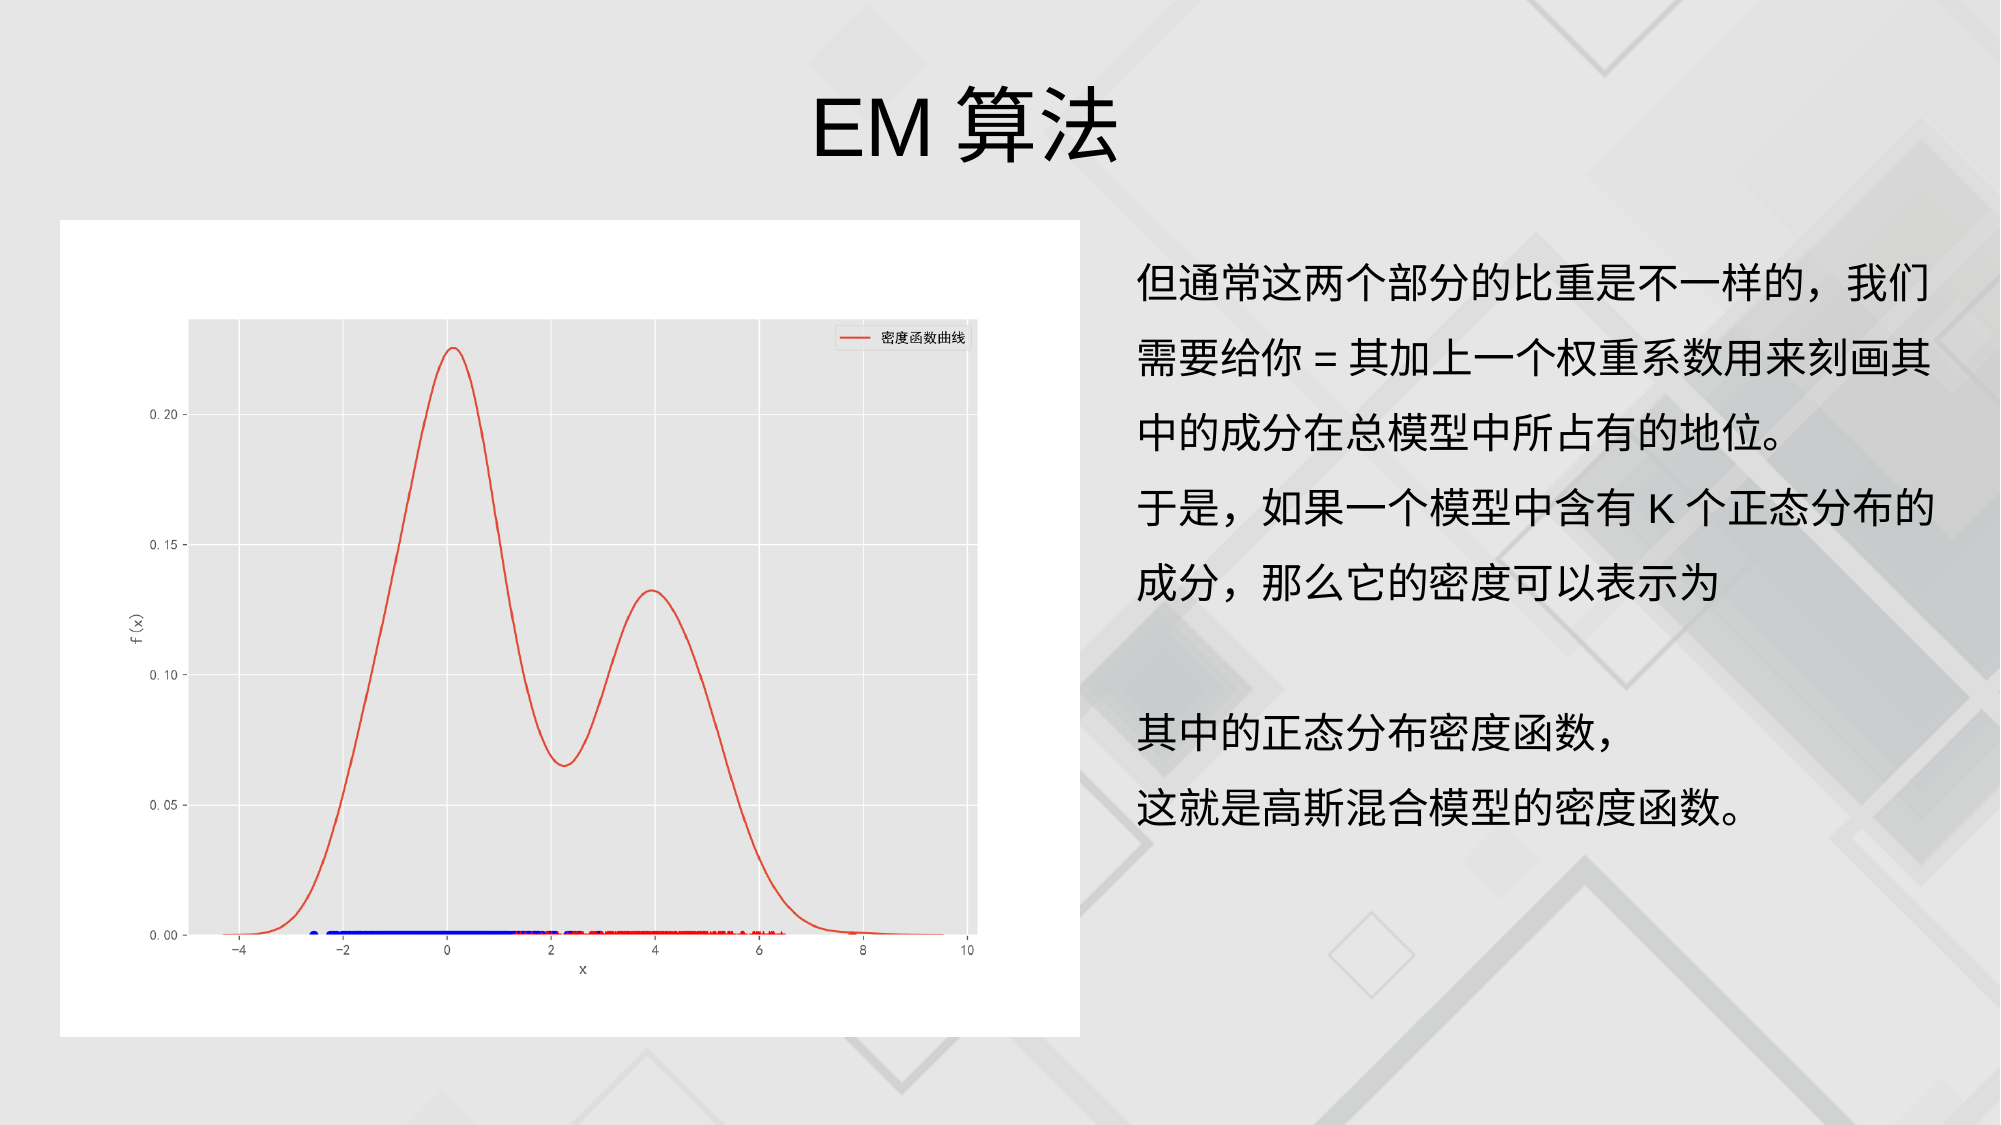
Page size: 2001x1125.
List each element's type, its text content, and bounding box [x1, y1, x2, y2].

picture [0, 0, 2000, 1125]
text_box EM算法 [361, 65, 1571, 180]
